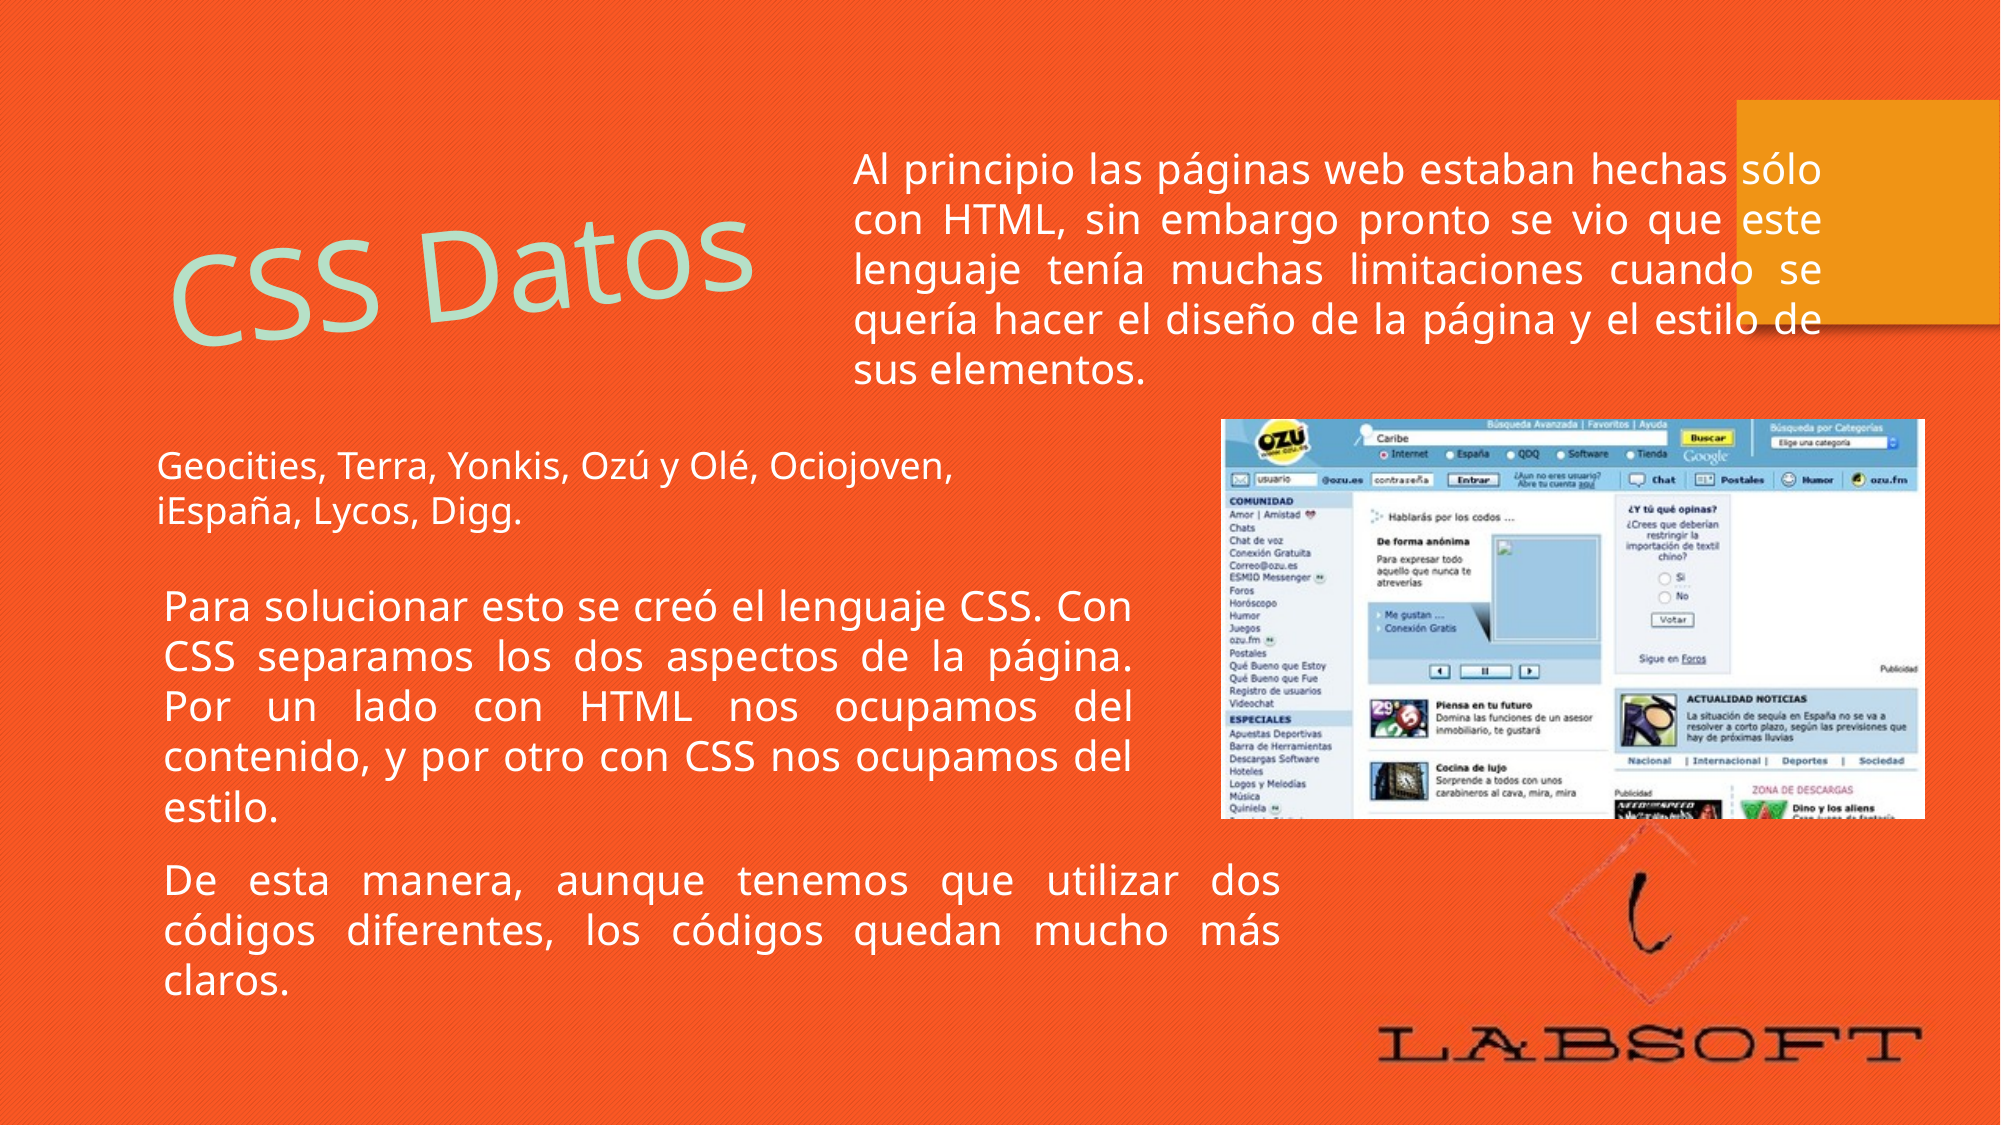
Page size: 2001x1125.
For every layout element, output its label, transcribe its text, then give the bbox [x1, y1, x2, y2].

picture [0, 0, 2001, 1125]
text_box De esta manera, aunque tenemos que utilizar dos códigos diferentes, los códigos quedan mucho más claros. [148, 846, 1297, 1012]
text_box Al principio las páginas web estaban hechas sólo con HTML, sin embargo pronto se vio que este lenguaje tenía muchas limitaciones cuando se quería hacer el diseño de la página y el estilo de sus elementos. [838, 135, 1839, 401]
text_box Geocities, Terra, Yonkis, Ozú y Olé, Ociojoven, iEspaña, Lycos, Digg. [141, 434, 1114, 540]
text_box CSS Datos [142, 153, 779, 385]
text_box Para solucionar esto se creó el lenguaje CSS. Con CSS separamos los dos aspectos de la página. Por un lado con HTML nos ocupamos del contenido, y por otro con CSS nos ocupamos del estilo. [148, 572, 1149, 838]
